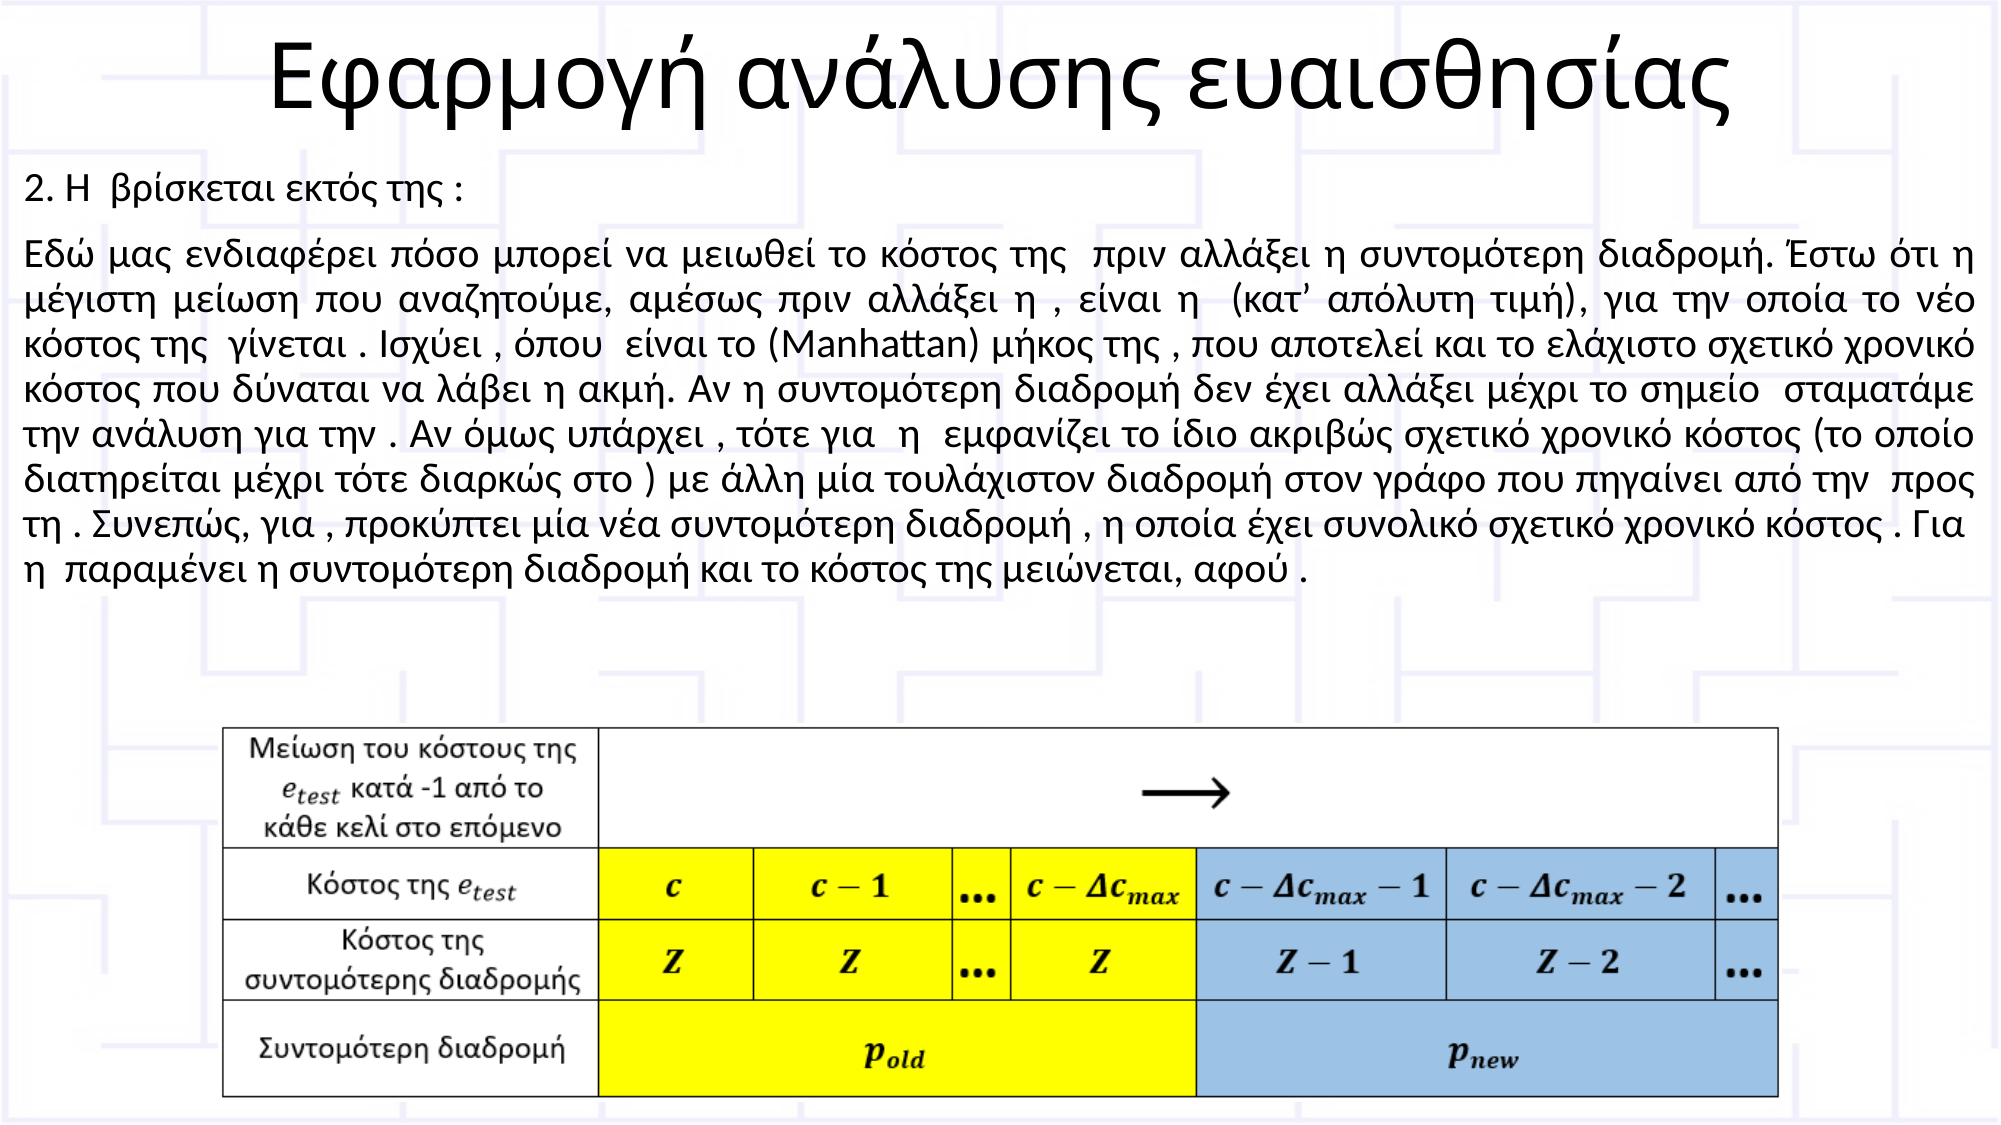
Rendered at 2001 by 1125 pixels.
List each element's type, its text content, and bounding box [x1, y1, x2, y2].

title Εφαρμογή ανάλυσης ευαισθησίας [137, 0, 1863, 158]
picture [217, 723, 1782, 1102]
